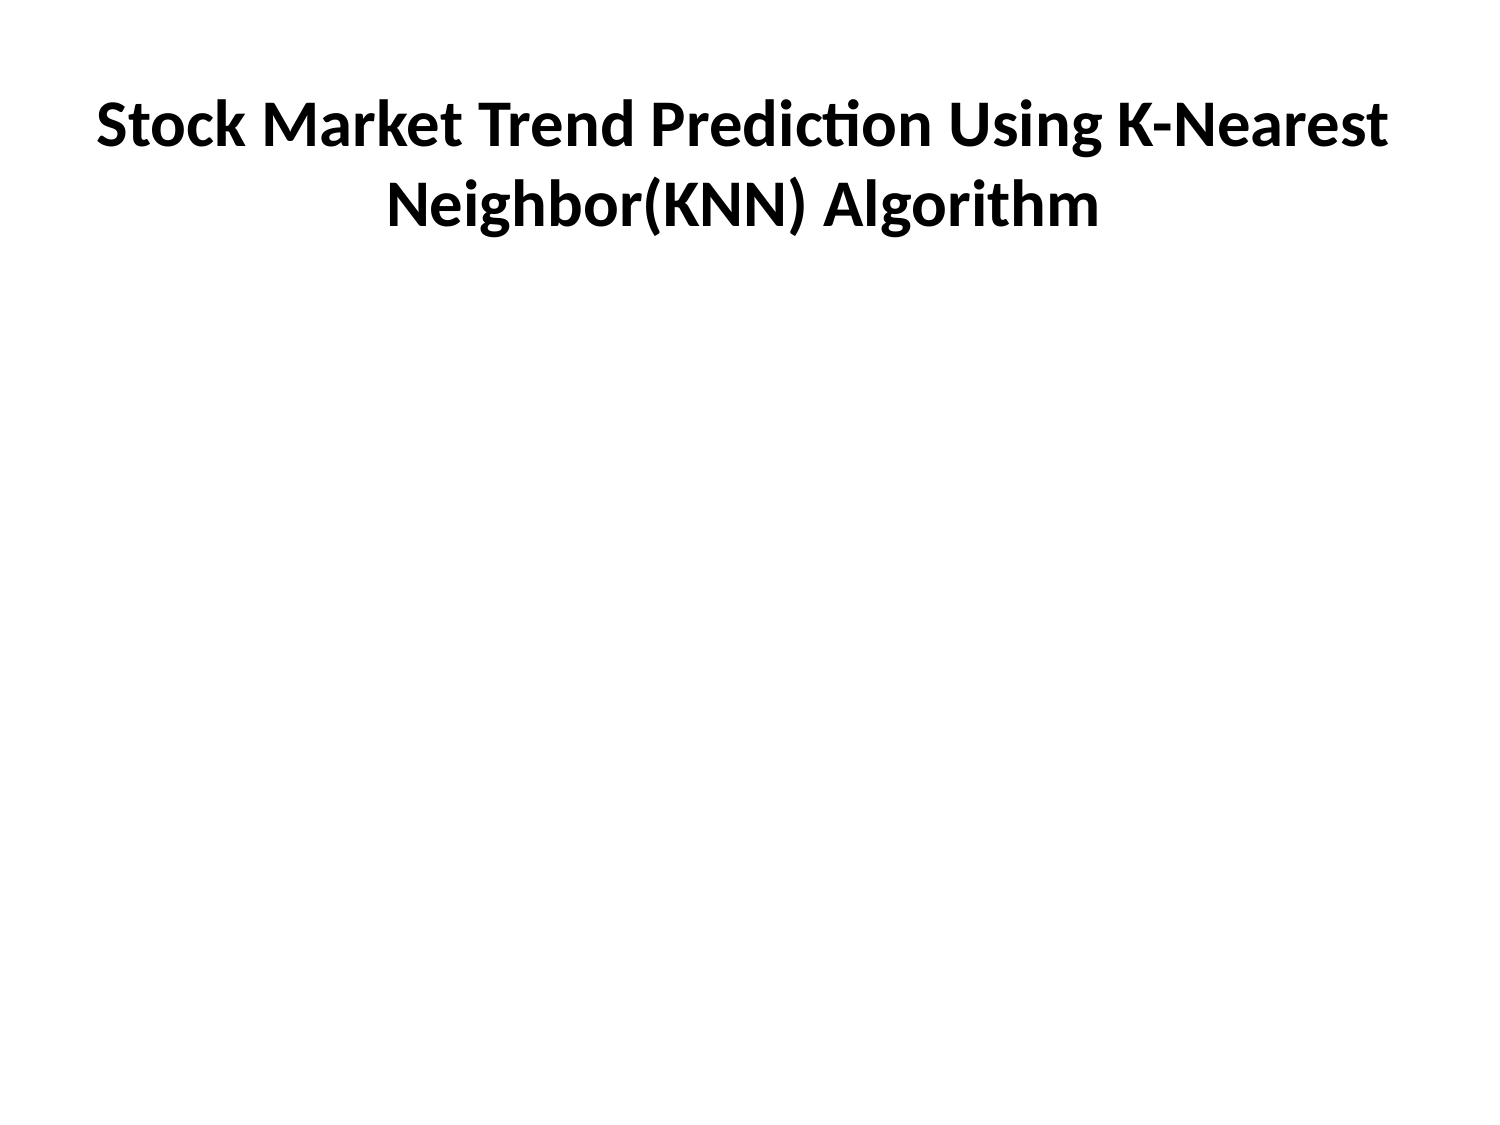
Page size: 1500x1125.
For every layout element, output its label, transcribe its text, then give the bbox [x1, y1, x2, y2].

title Stock Market Trend Prediction Using K-Nearest Neighbor(KNN) Algorithm [50, 79, 1438, 321]
